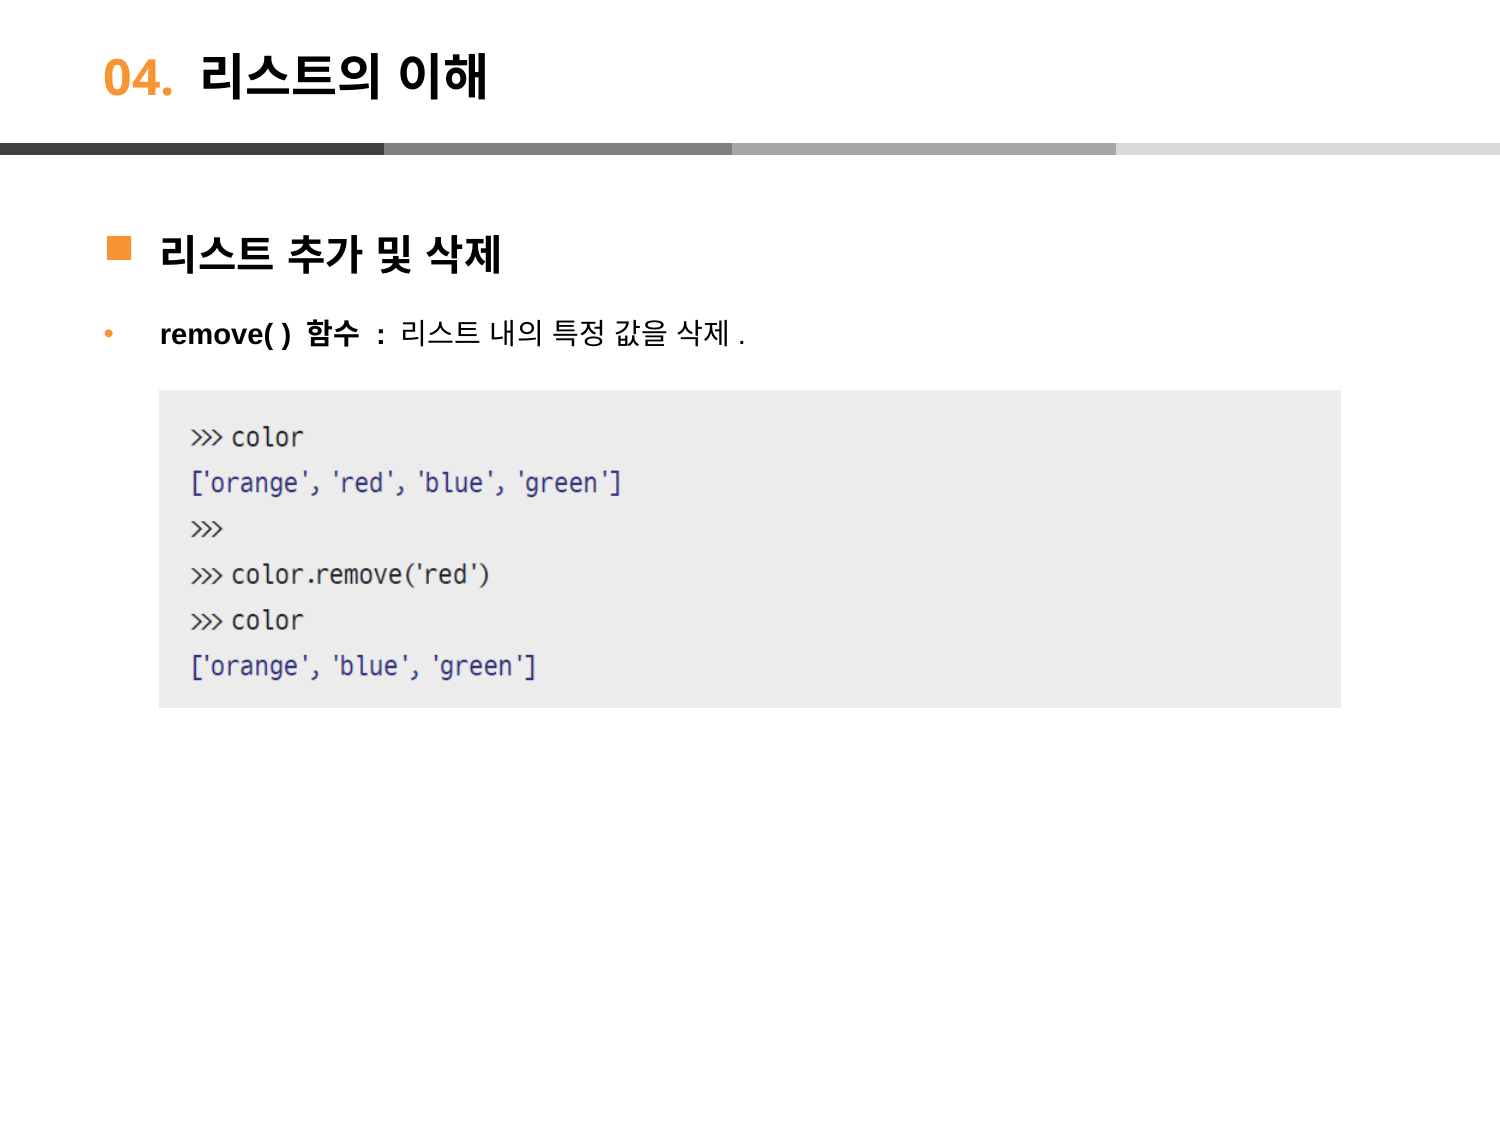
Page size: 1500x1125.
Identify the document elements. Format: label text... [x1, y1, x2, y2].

picture [159, 390, 1341, 708]
title 04. 리스트의 이해 [88, 30, 1211, 121]
list 리스트 추가 및 삭제 [88, 196, 1436, 291]
text_box remove( ) 함수 : 리스트 내의 특정 값을 삭제. [88, 290, 1365, 362]
